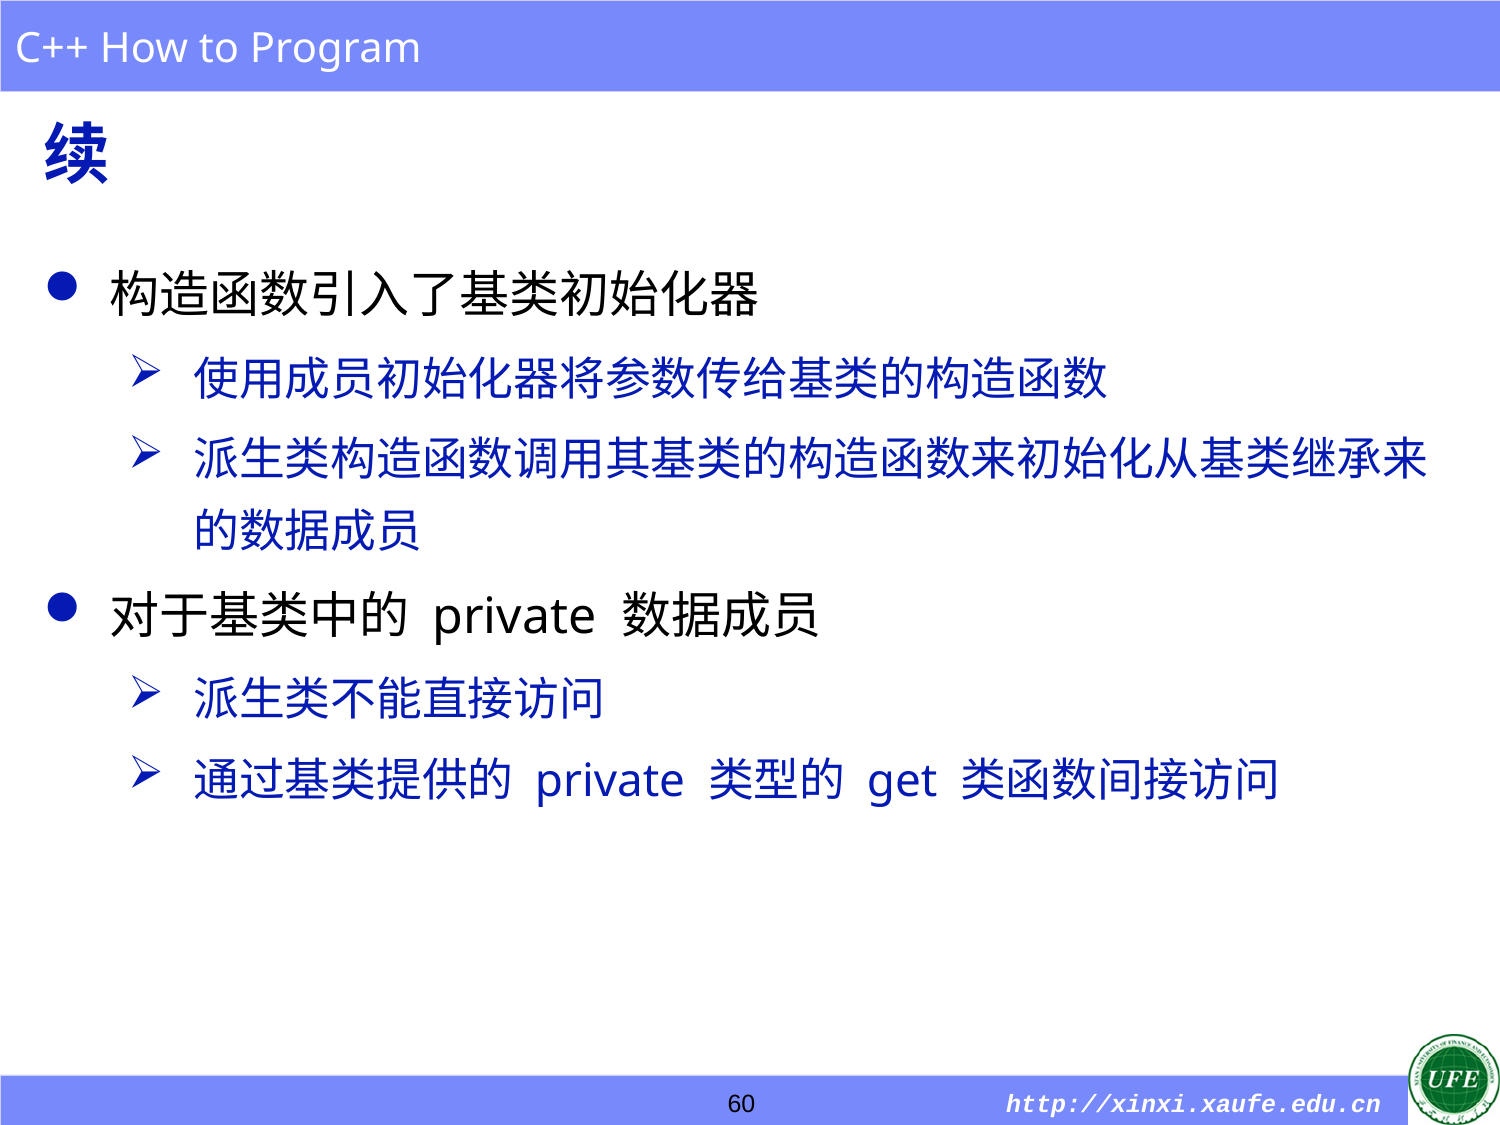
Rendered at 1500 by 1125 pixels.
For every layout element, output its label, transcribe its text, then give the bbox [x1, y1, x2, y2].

slide_number 60 [712, 1080, 813, 1121]
picture [1408, 1034, 1500, 1125]
title 续 [28, 102, 1464, 213]
list 构造函数引入了基类初始化器 使用成员初始化器将参数传给基类的构造函数 派生类构造函数调用其基类的构造函数来初始化从基类继承来的数据成员 对于基类中的 private 数据成员 派生类不能直接访问 通过基类提供的 private 类型的 get 类函数间接访问 [28, 237, 1464, 1050]
